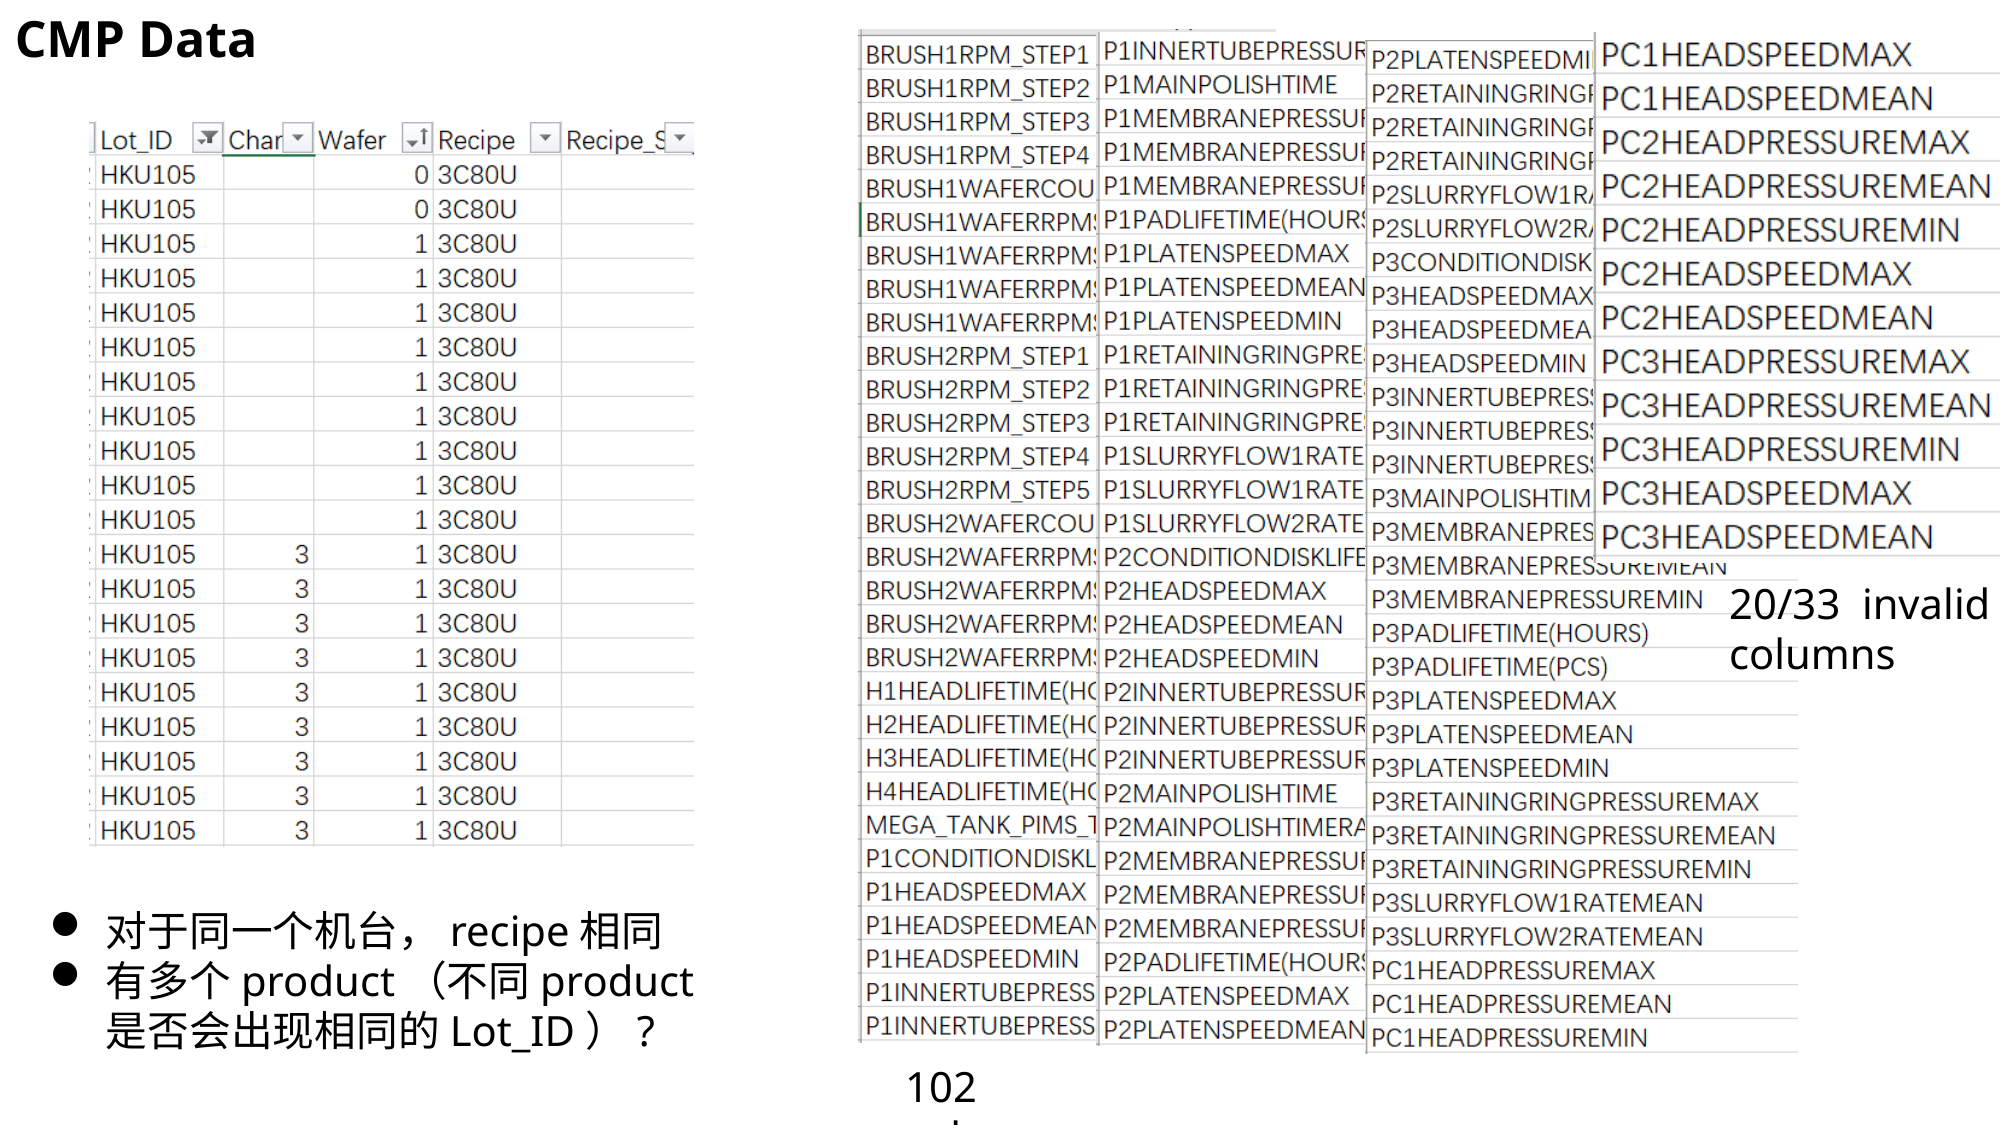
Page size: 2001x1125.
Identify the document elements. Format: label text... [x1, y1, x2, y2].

picture [89, 121, 694, 847]
text_box CMP Data [0, 0, 274, 75]
picture [857, 29, 2000, 1054]
text_box 102 columns [890, 1053, 1164, 1125]
text_box 对于同一个机台，recipe相同 有多个product（不同product是否会出现相同的Lot_ID）? [34, 897, 726, 1063]
text_box 20/33 invalid columns [1798, 570, 2000, 685]
